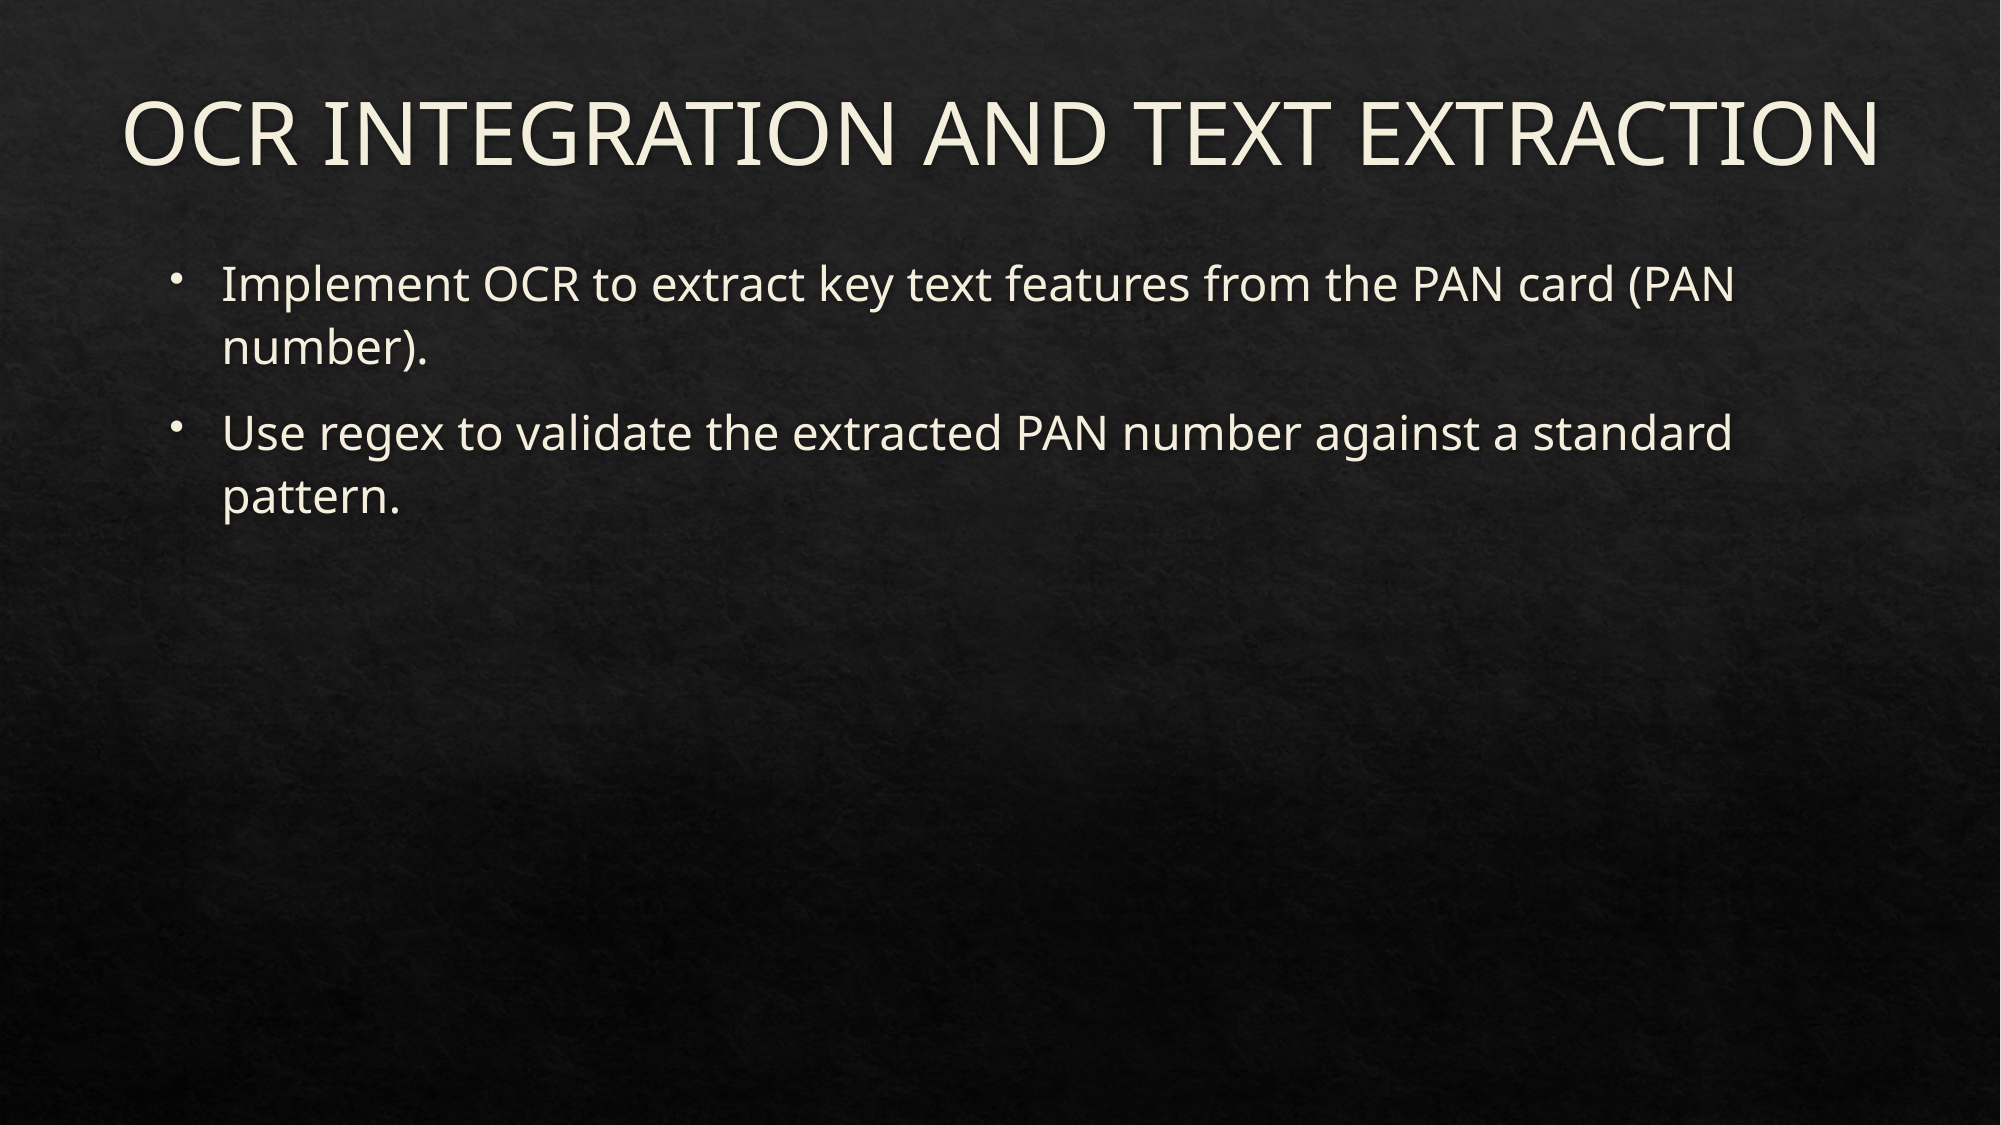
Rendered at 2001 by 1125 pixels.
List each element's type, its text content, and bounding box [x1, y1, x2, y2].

list Implement OCR to extract key text features from the PAN card (PAN number). Use regex to validate the extracted PAN number against a standard pattern. [149, 240, 1849, 950]
title OCR INTEGRATION AND TEXT EXTRACTION [101, 34, 1905, 241]
